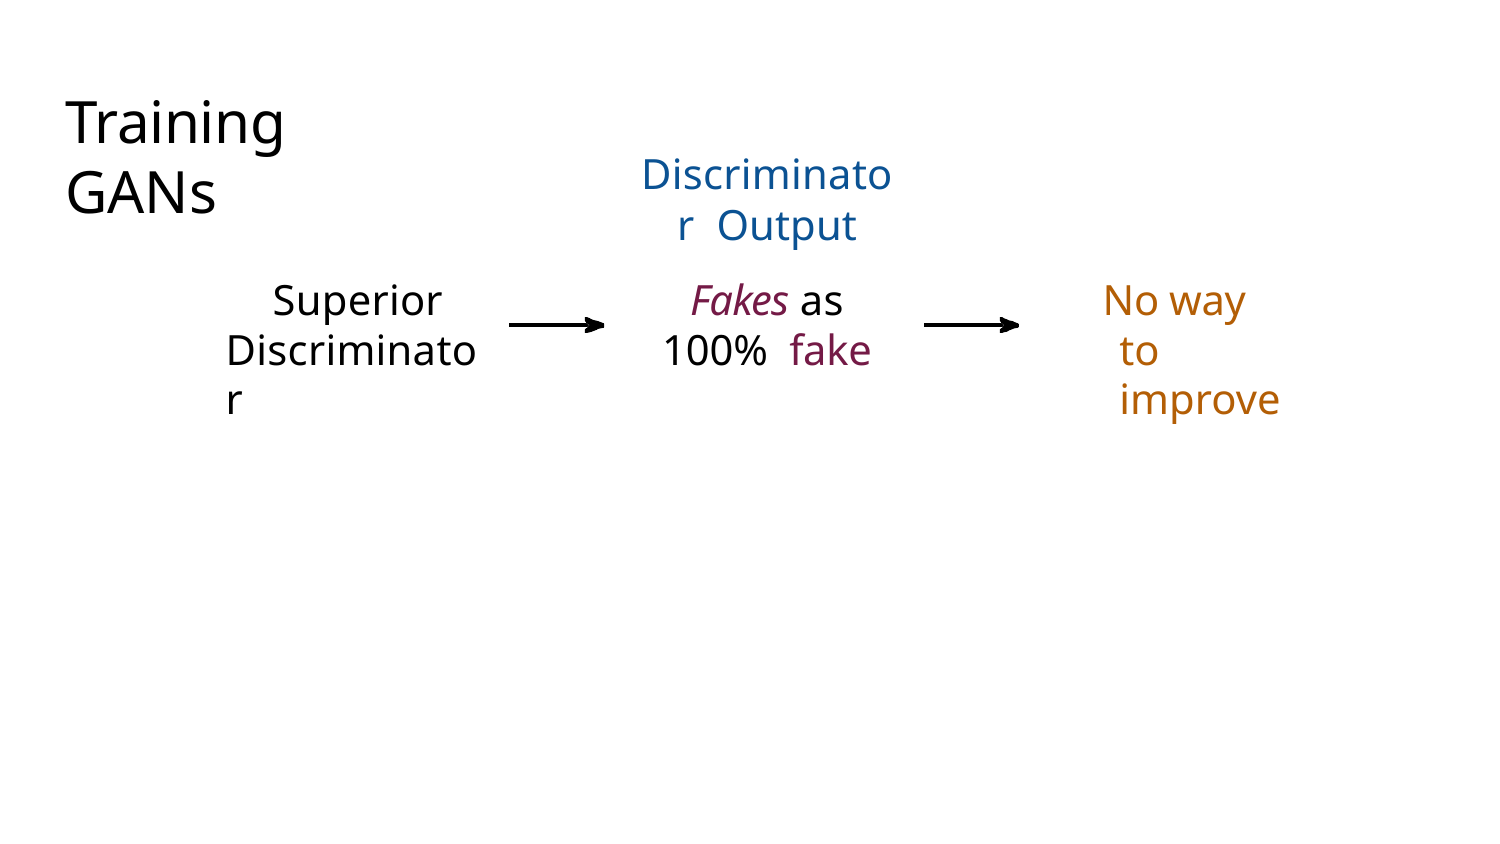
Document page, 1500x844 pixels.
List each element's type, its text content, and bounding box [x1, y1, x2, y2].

text_box Discriminator Output Fakes as 100% fake [636, 146, 897, 374]
text_box No way to improve [1100, 271, 1289, 424]
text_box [509, 317, 605, 333]
title Training GANs [63, 82, 437, 226]
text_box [923, 317, 1020, 333]
text_box Superior Discriminator [223, 271, 480, 424]
